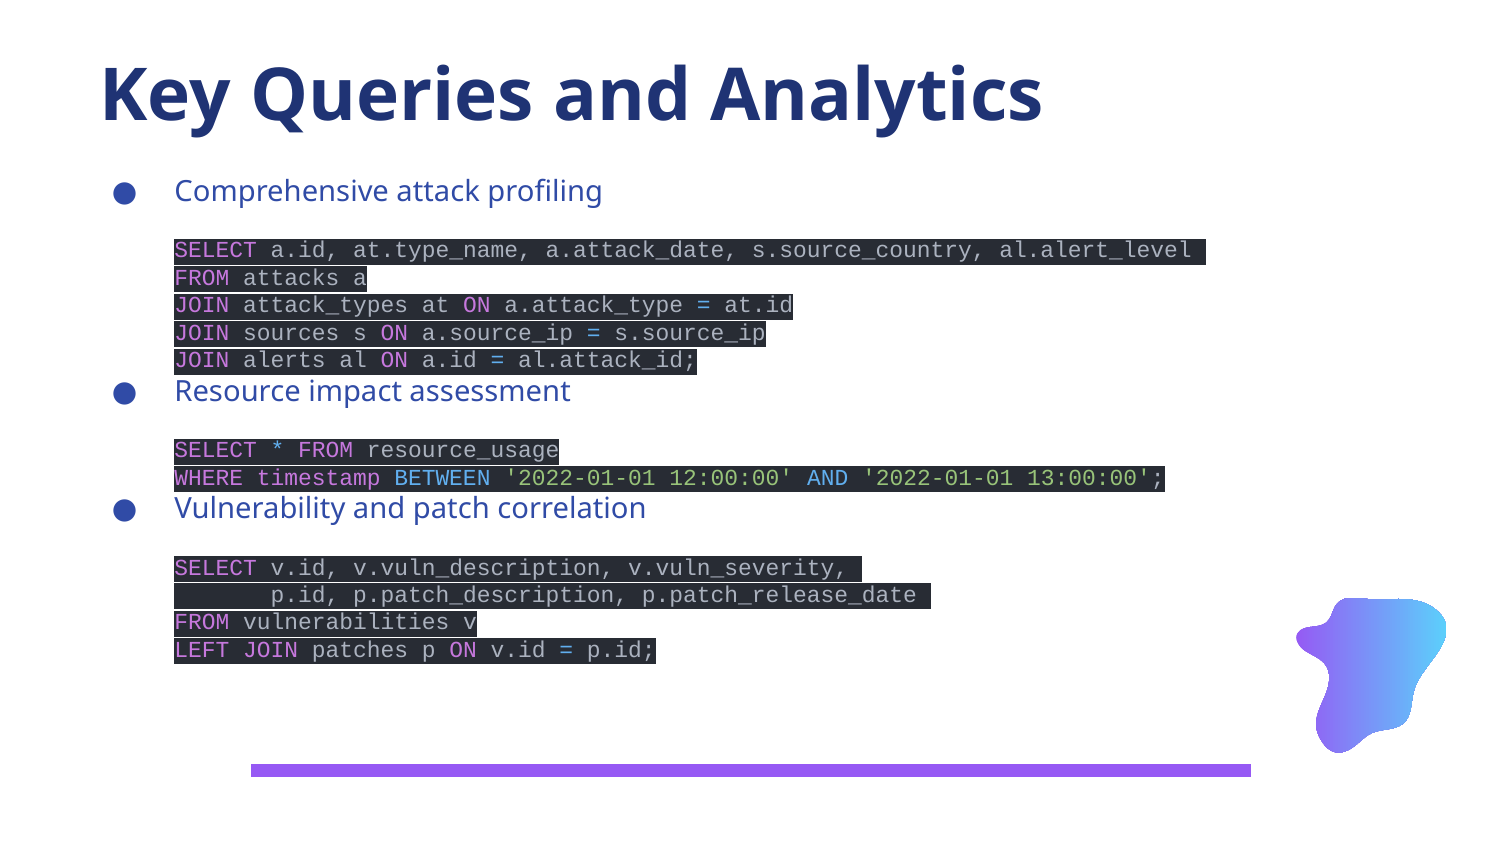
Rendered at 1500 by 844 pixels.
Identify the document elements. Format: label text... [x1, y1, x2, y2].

title Key Queries and Analytics [84, 49, 1416, 134]
text_box [1296, 597, 1447, 753]
text_box Comprehensive attack profiling SELECT a.id, at.type_name, a.attack_date, s.source_country, al.alert_level FROM attacks a JOIN attack_types at ON a.attack_type = at.id JOIN sources s ON a.source_ip = s.source_ip JOIN alerts al ON a.id = al.attack_id; Resource impact assessment SELECT * FROM resource_usage WHERE timestamp BETWEEN '2022-01-01 12:00:00' AND '2022-01-01 13:00:00'; Vulnerability and patch correlation SELECT v.id, v.vuln_description, v.vuln_severity, p.id, p.patch_description, p.patch_release_date FROM vulnerabilities v LEFT JOIN patches p ON v.id = p.id; [84, 157, 1294, 712]
